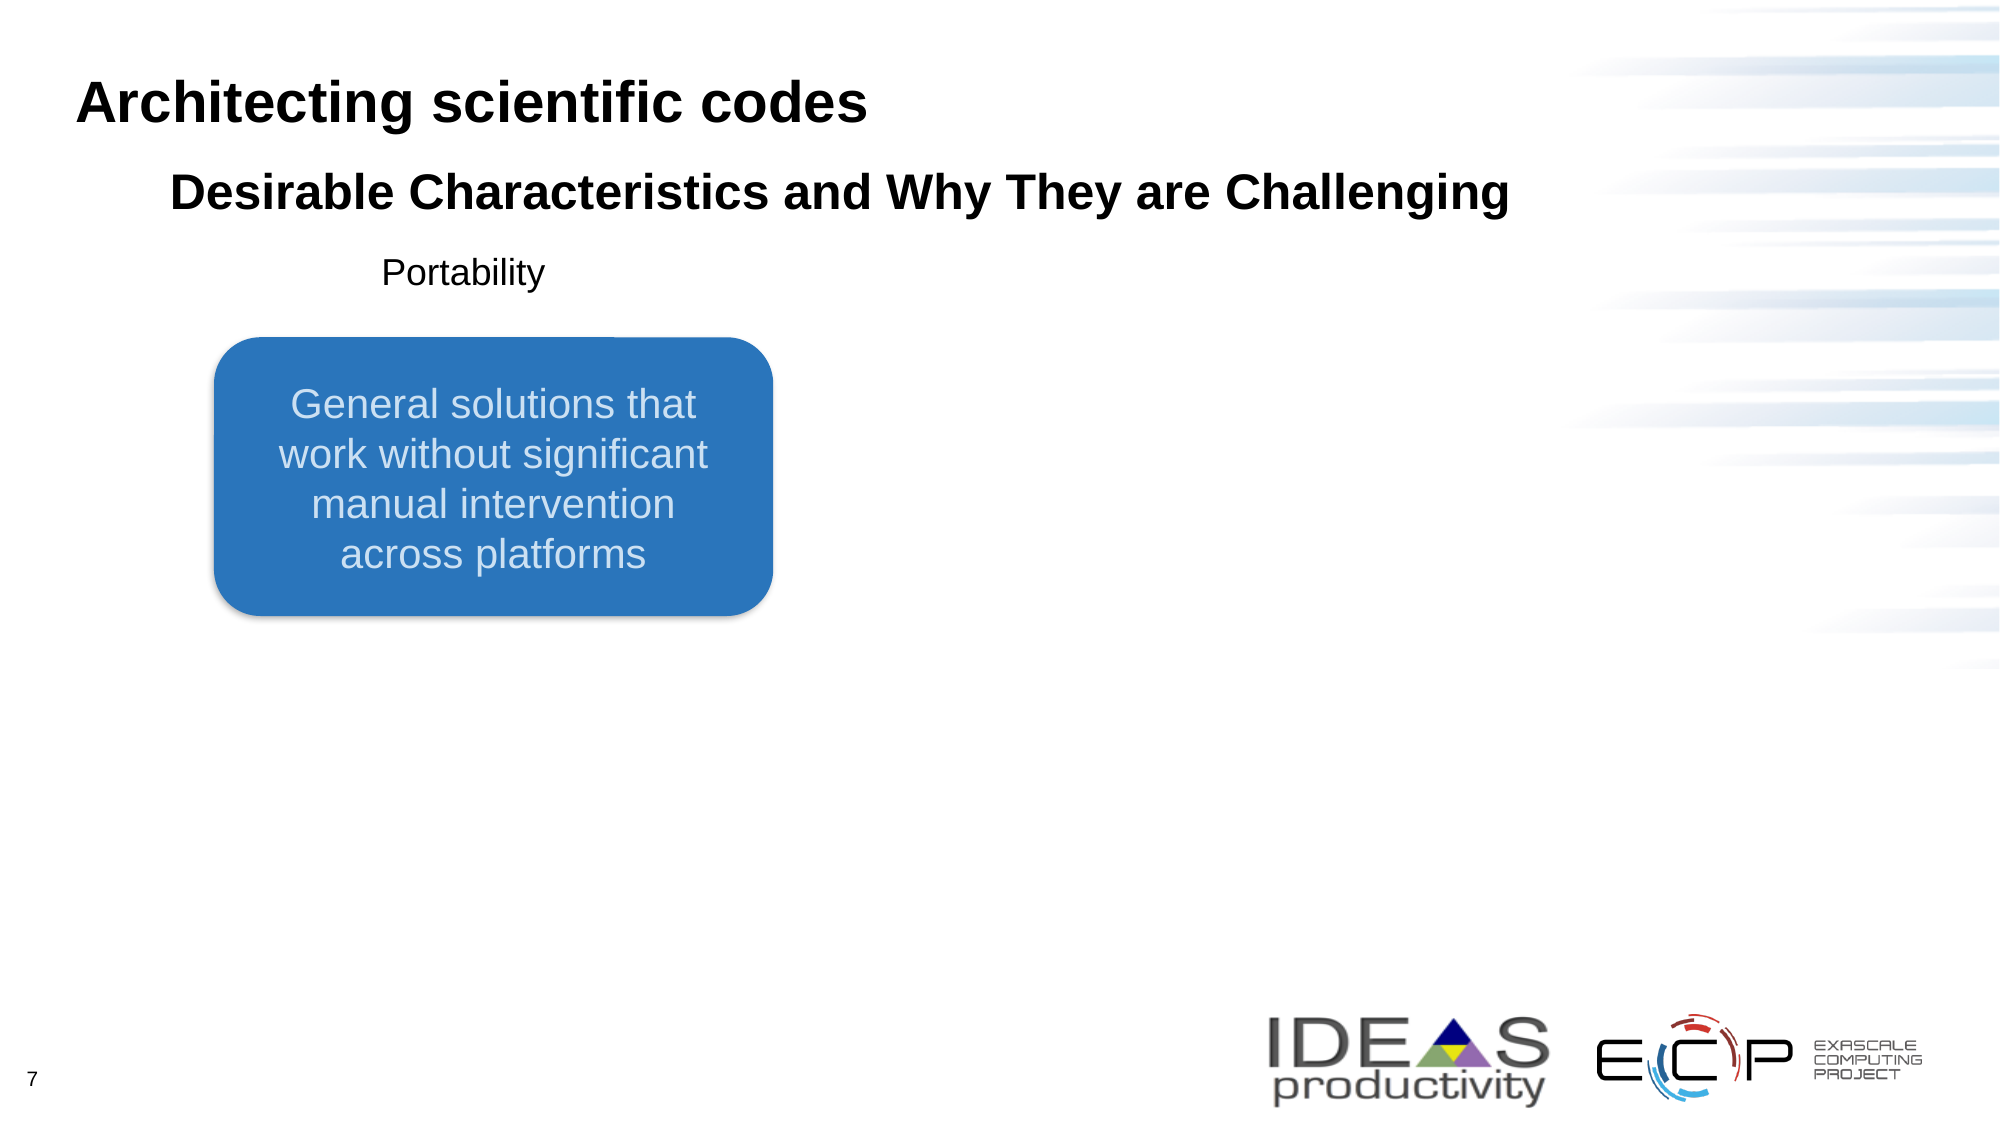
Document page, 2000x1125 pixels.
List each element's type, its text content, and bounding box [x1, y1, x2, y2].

picture [1257, 1009, 1560, 1115]
picture [1597, 1014, 1922, 1102]
picture [1531, 0, 2000, 669]
text_box General solutions that work without significant manual intervention across platforms [213, 337, 774, 617]
title Architecting scientific codes [59, 67, 1926, 218]
text_box Portability [361, 237, 566, 308]
list Desirable Characteristics and Why They are Challenging [154, 158, 1910, 218]
